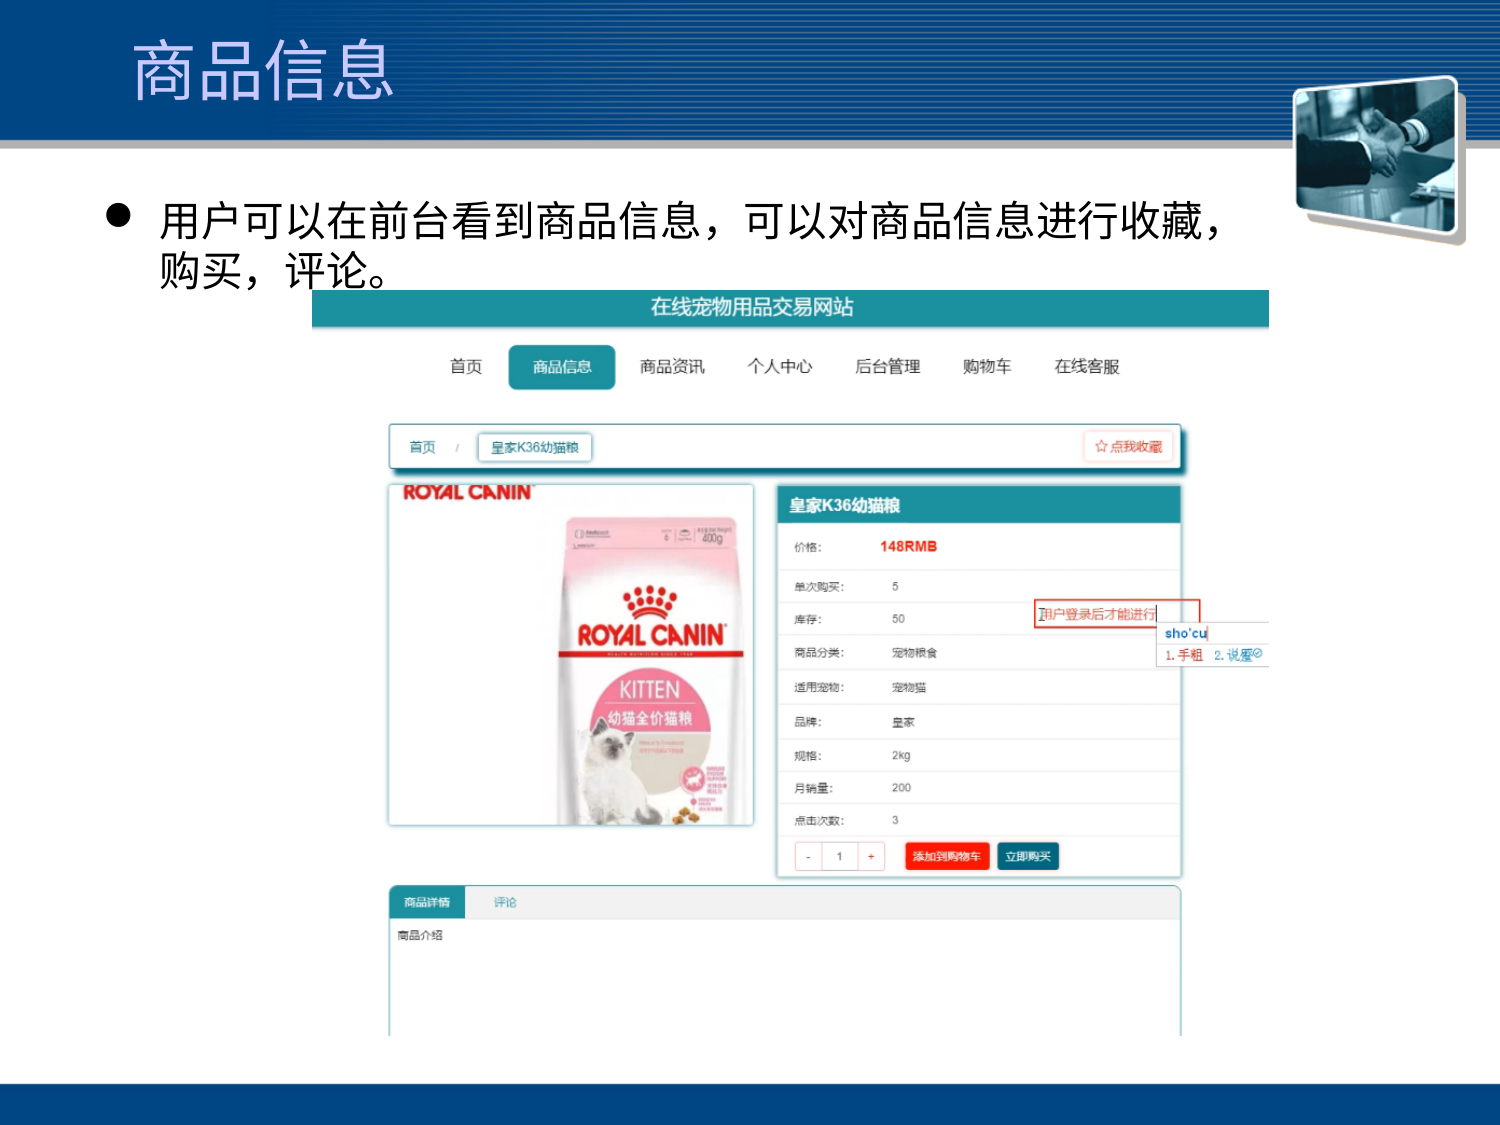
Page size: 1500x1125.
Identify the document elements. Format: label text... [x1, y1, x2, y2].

picture [0, 1, 1500, 1125]
title 商品信息 [115, 1, 1391, 138]
text_box 用户可以在前台看到商品信息，可以对商品信息进行收藏，购买，评论。 [88, 187, 1286, 303]
